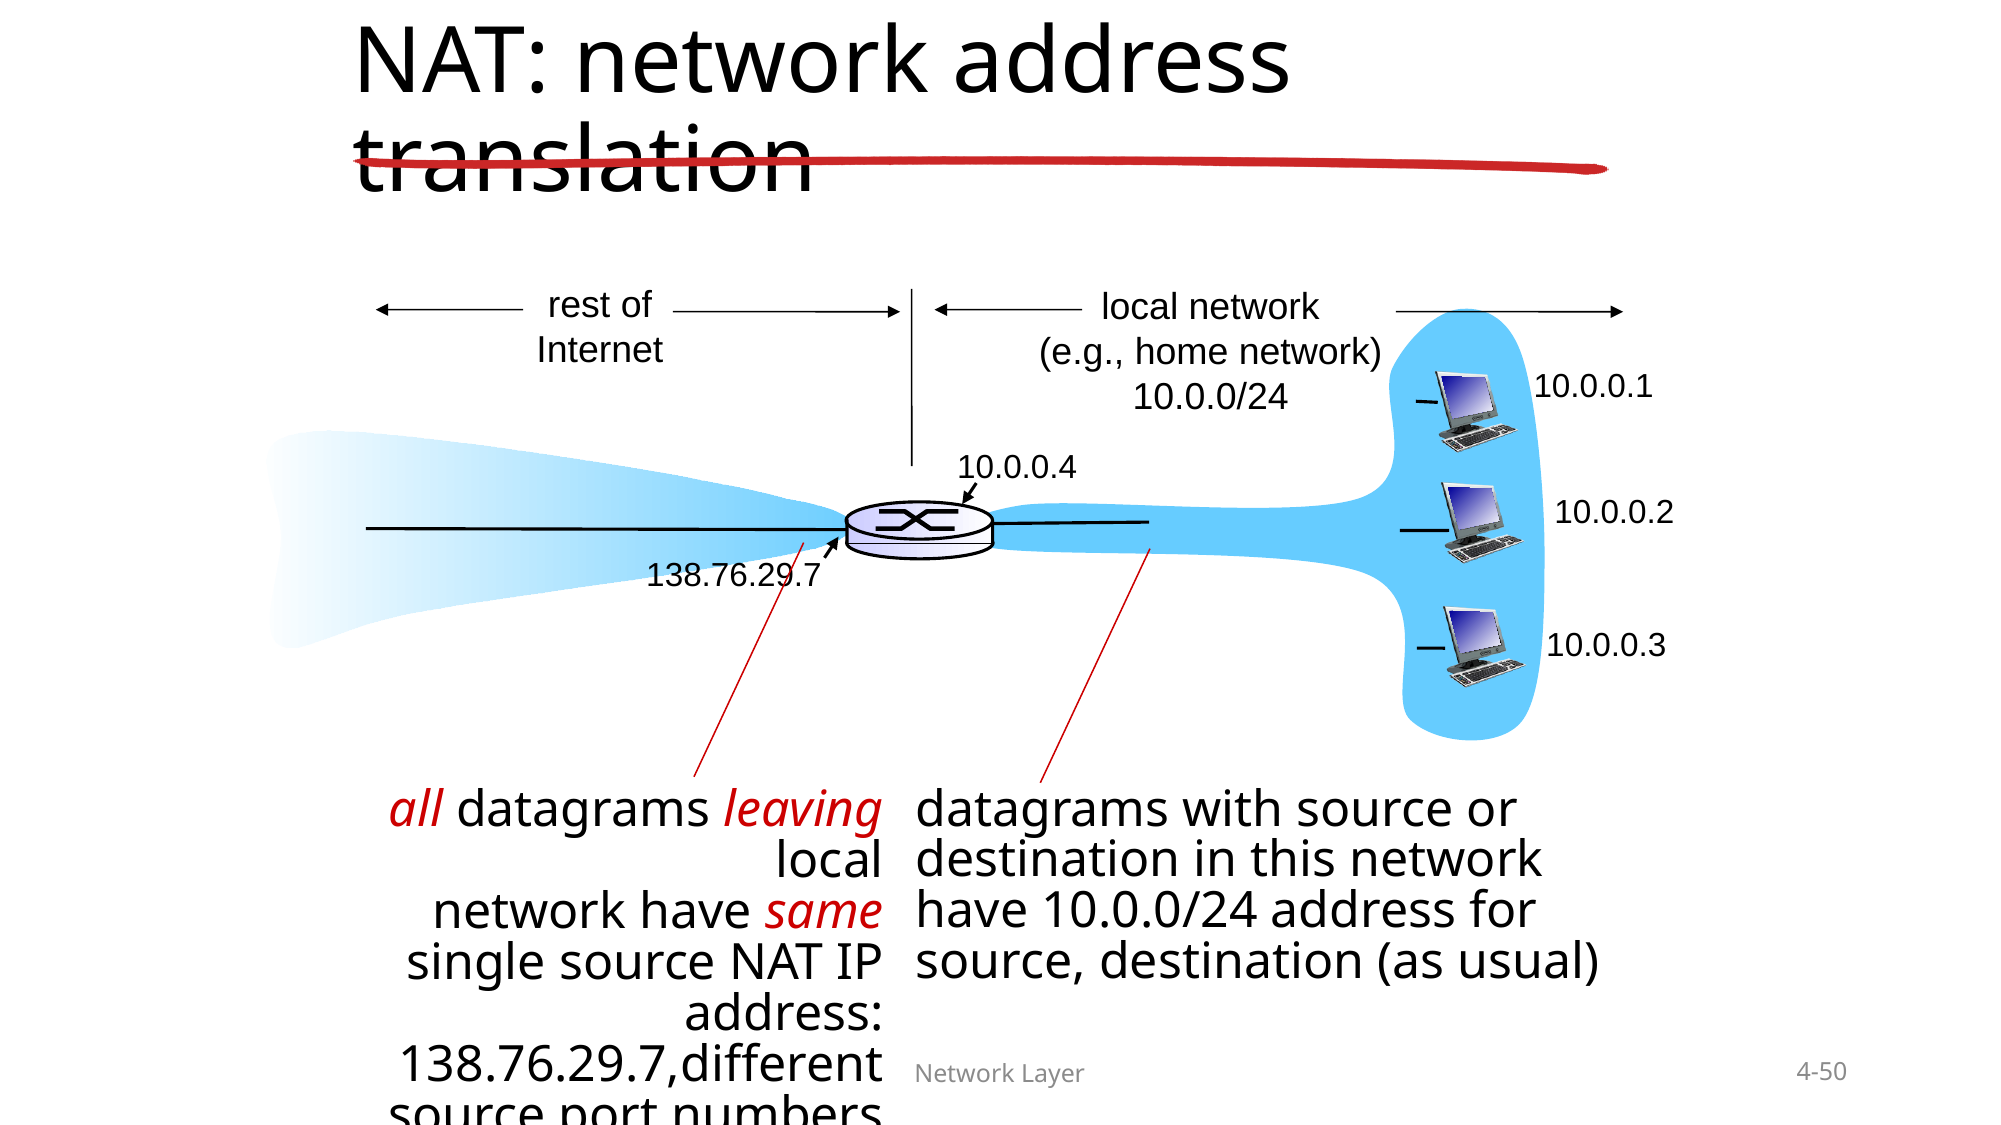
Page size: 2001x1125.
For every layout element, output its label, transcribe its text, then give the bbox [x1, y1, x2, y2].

text_box [679, 305, 901, 318]
text_box 10.0.0.3 [1546, 615, 1682, 670]
title NAT: network address translation [337, 37, 1665, 187]
text_box [994, 312, 1545, 741]
text_box local network (e.g., home network) 10.0.0/24 [1024, 274, 1398, 425]
text_box [962, 483, 977, 501]
text_box all datagrams leaving local network have same single source NAT IP address: 138.76.29.7,different source port numbers [294, 778, 899, 1125]
footer Network Layer [899, 1042, 1338, 1103]
text_box [1395, 305, 1624, 318]
text_box [266, 430, 845, 648]
text_box 138.76.29.7 [631, 545, 837, 600]
picture [348, 151, 1623, 180]
text_box datagrams with source or destination in this network have 10.0.0/24 address for source, destination (as usual) [900, 777, 1615, 997]
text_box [1440, 601, 1546, 694]
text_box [845, 501, 994, 559]
text_box [824, 536, 839, 558]
text_box rest of Internet [521, 272, 679, 378]
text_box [1432, 367, 1538, 460]
text_box 10.0.0.2 [1544, 483, 1690, 538]
text_box [375, 303, 521, 316]
slide_number 4-50 [1412, 1042, 1863, 1103]
text_box 10.0.0.4 [942, 437, 1093, 493]
text_box 10.0.0.1 [1518, 356, 1669, 412]
text_box [934, 303, 1083, 316]
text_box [1438, 478, 1544, 570]
